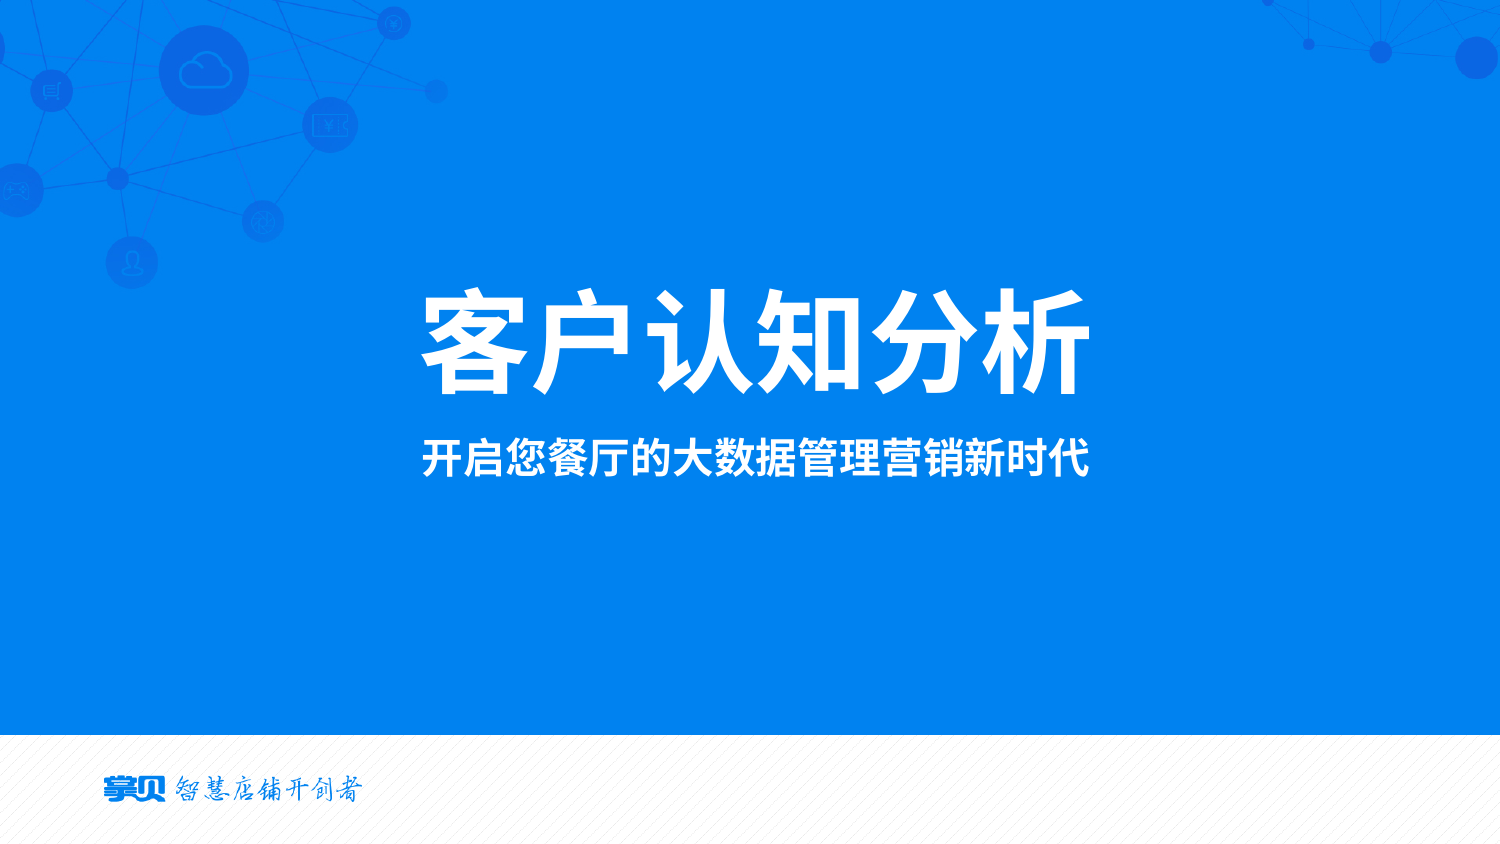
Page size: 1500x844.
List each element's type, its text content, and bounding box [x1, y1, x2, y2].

picture [0, 0, 1500, 844]
text_box 客户认知分析 开启您餐厅的大数据管理营销新时代 [403, 196, 1109, 490]
